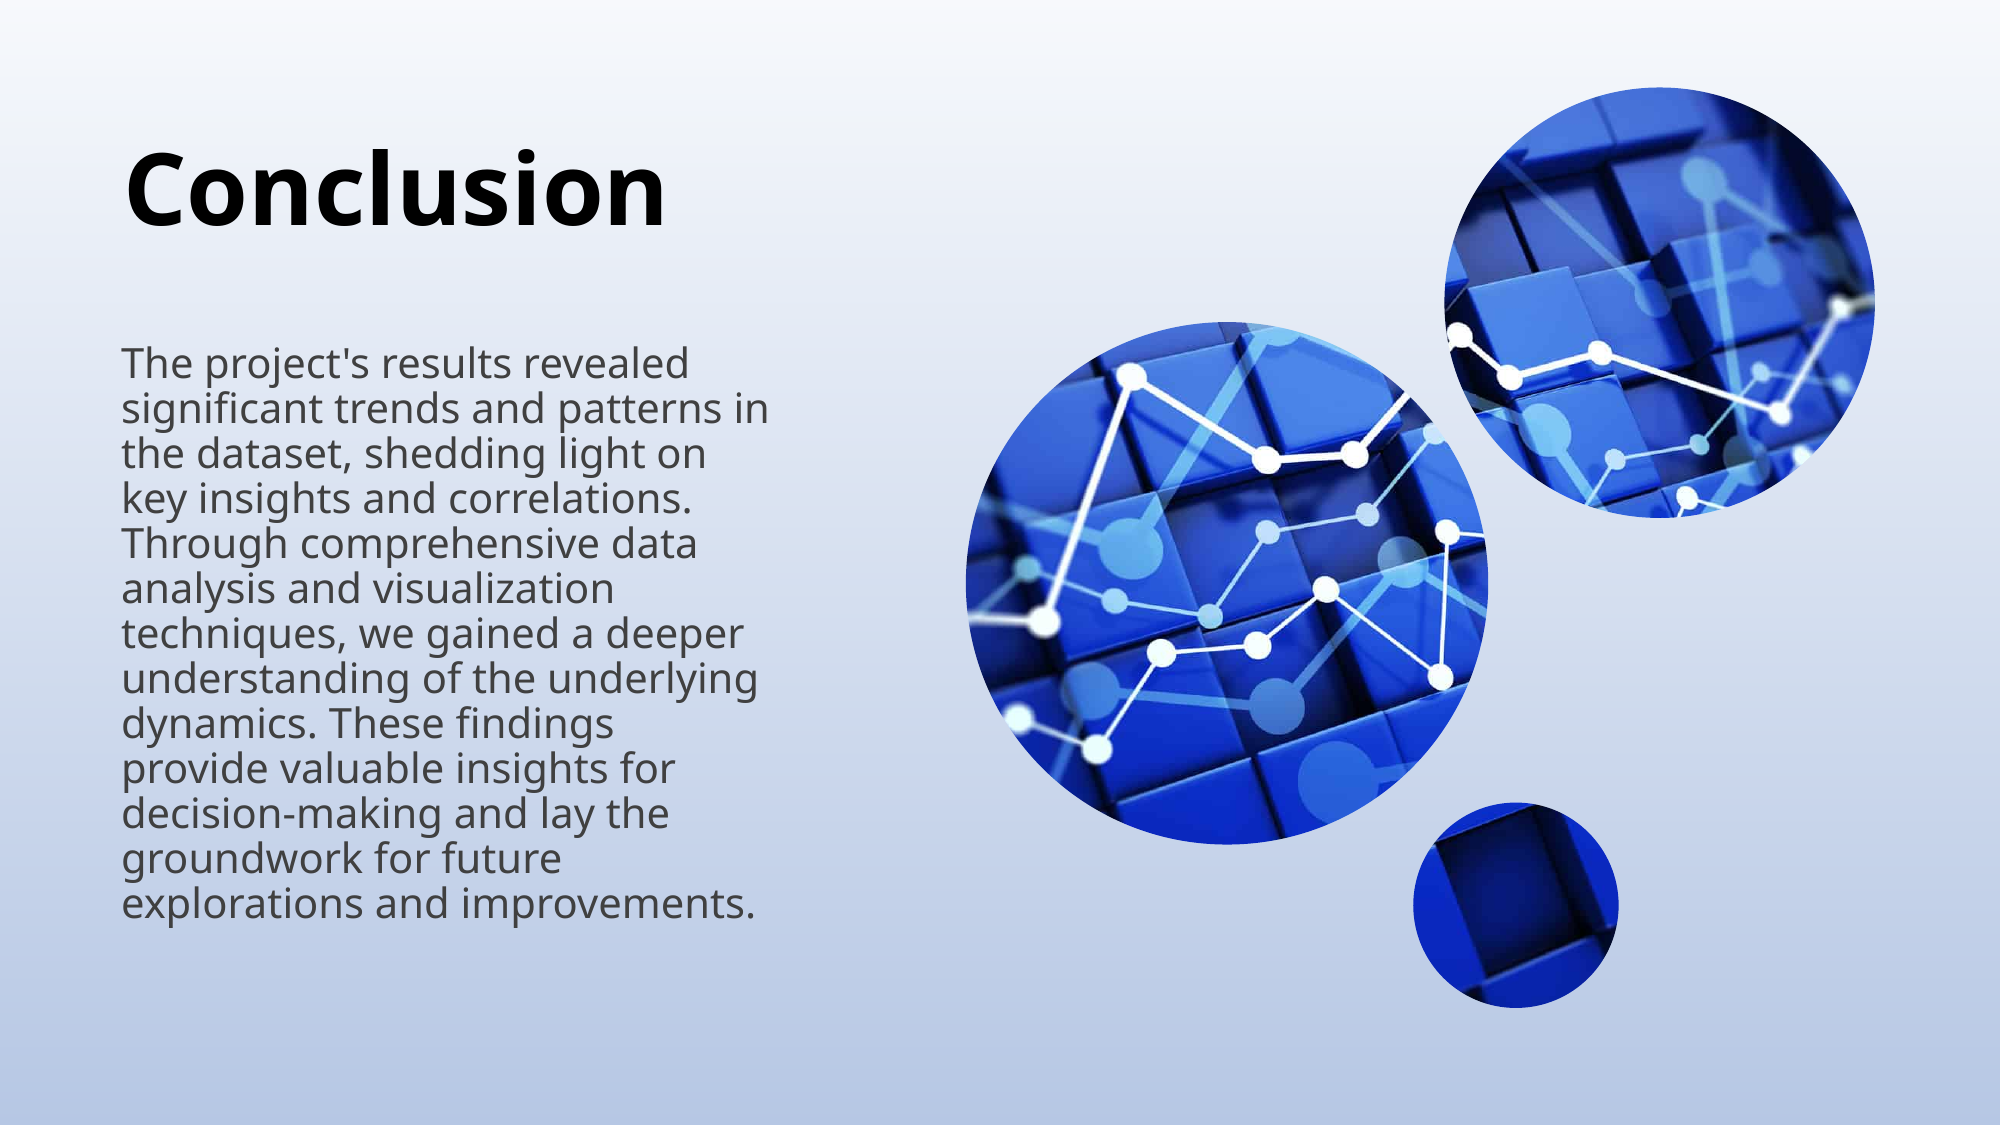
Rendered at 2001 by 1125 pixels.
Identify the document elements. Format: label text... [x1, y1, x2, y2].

list The project's results revealed significant trends and patterns in the dataset, shedding light on key insights and correlations. Through comprehensive data analysis and visualization techniques, we gained a deeper understanding of the underlying dynamics. These findings provide valuable insights for decision-making and lay the groundwork for future explorations and improvements. [106, 335, 786, 771]
picture [965, 87, 1875, 1008]
title Conclusion [108, 132, 810, 269]
